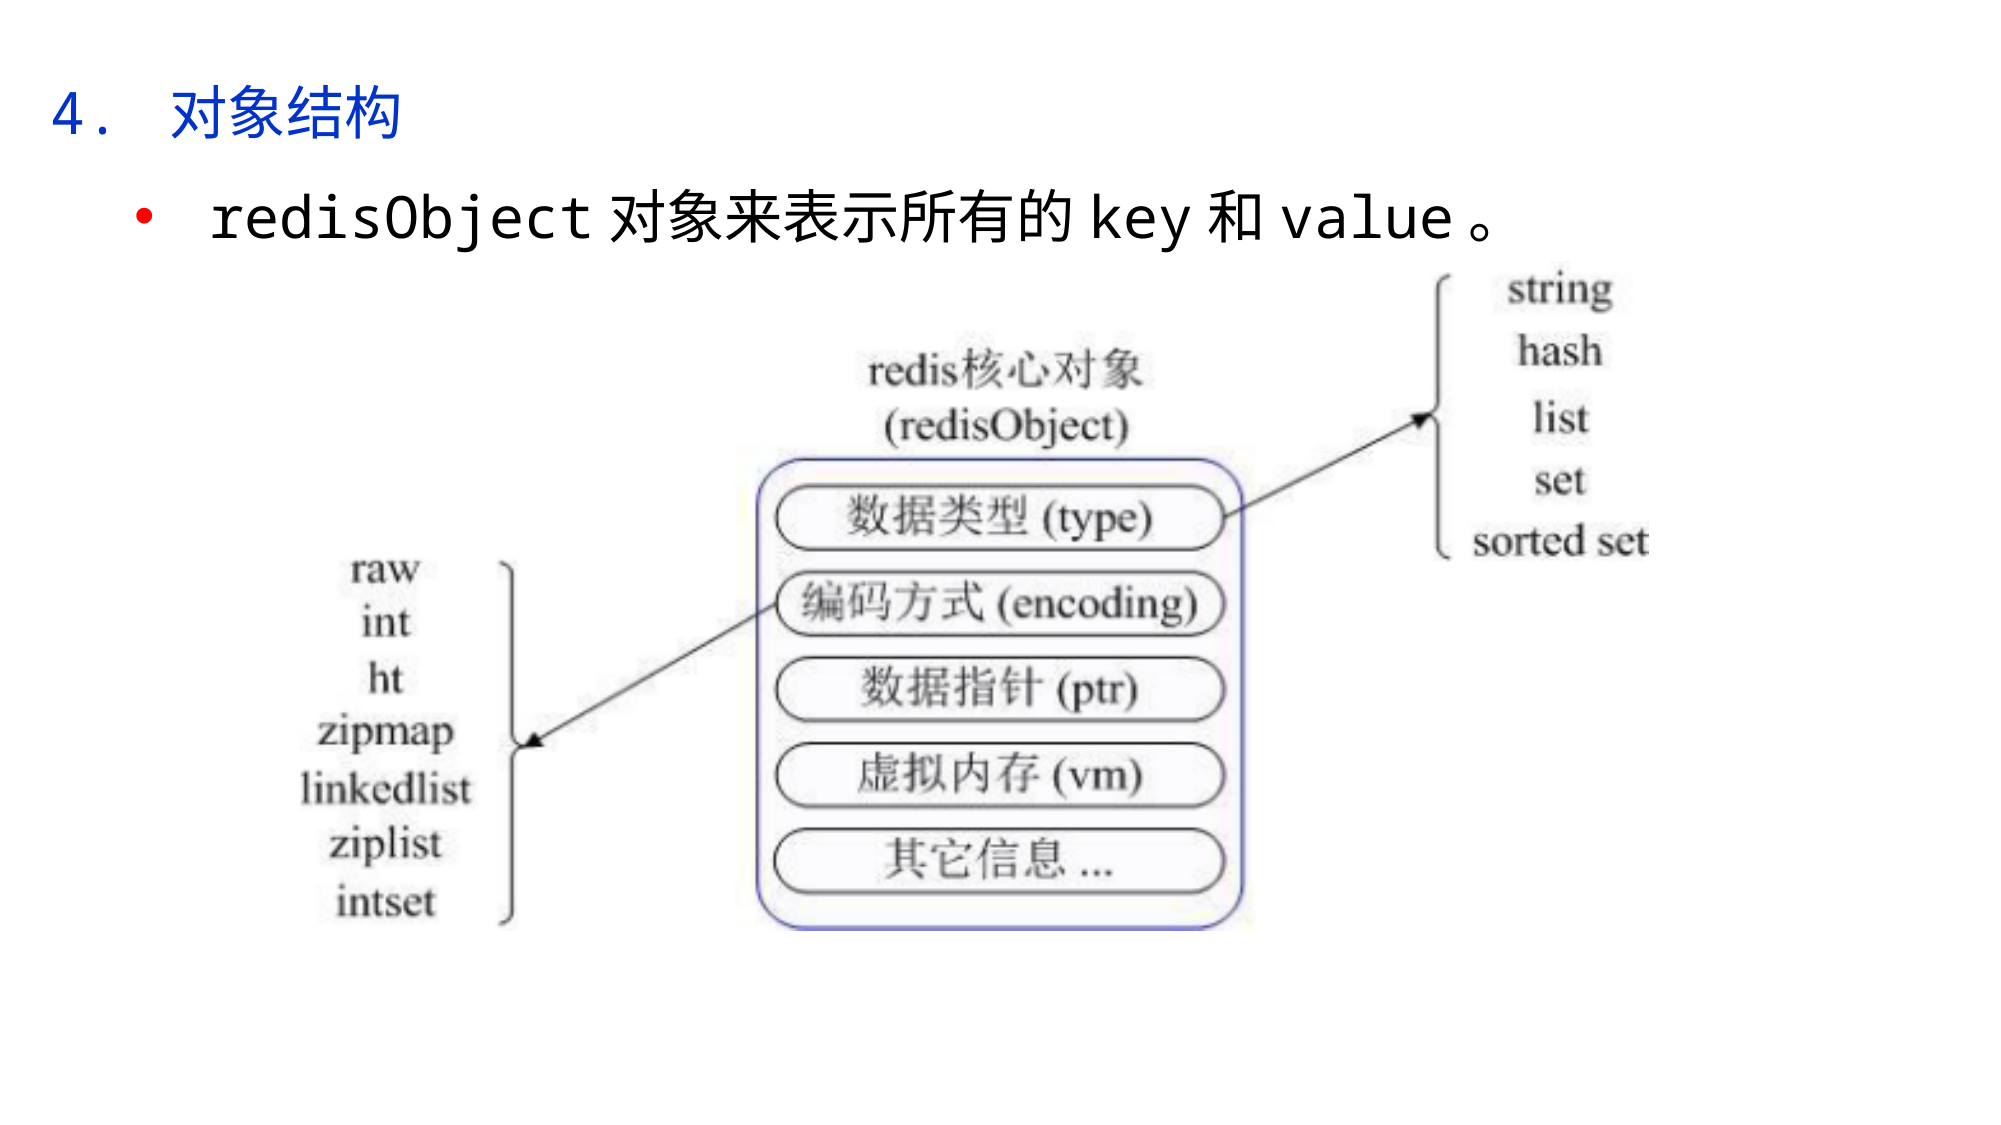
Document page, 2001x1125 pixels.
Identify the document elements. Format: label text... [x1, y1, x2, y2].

text_box 4. 对象结构 [31, 66, 975, 156]
text_box redisObject对象来表示所有的key和value。 [114, 170, 1926, 261]
picture [300, 261, 1649, 932]
